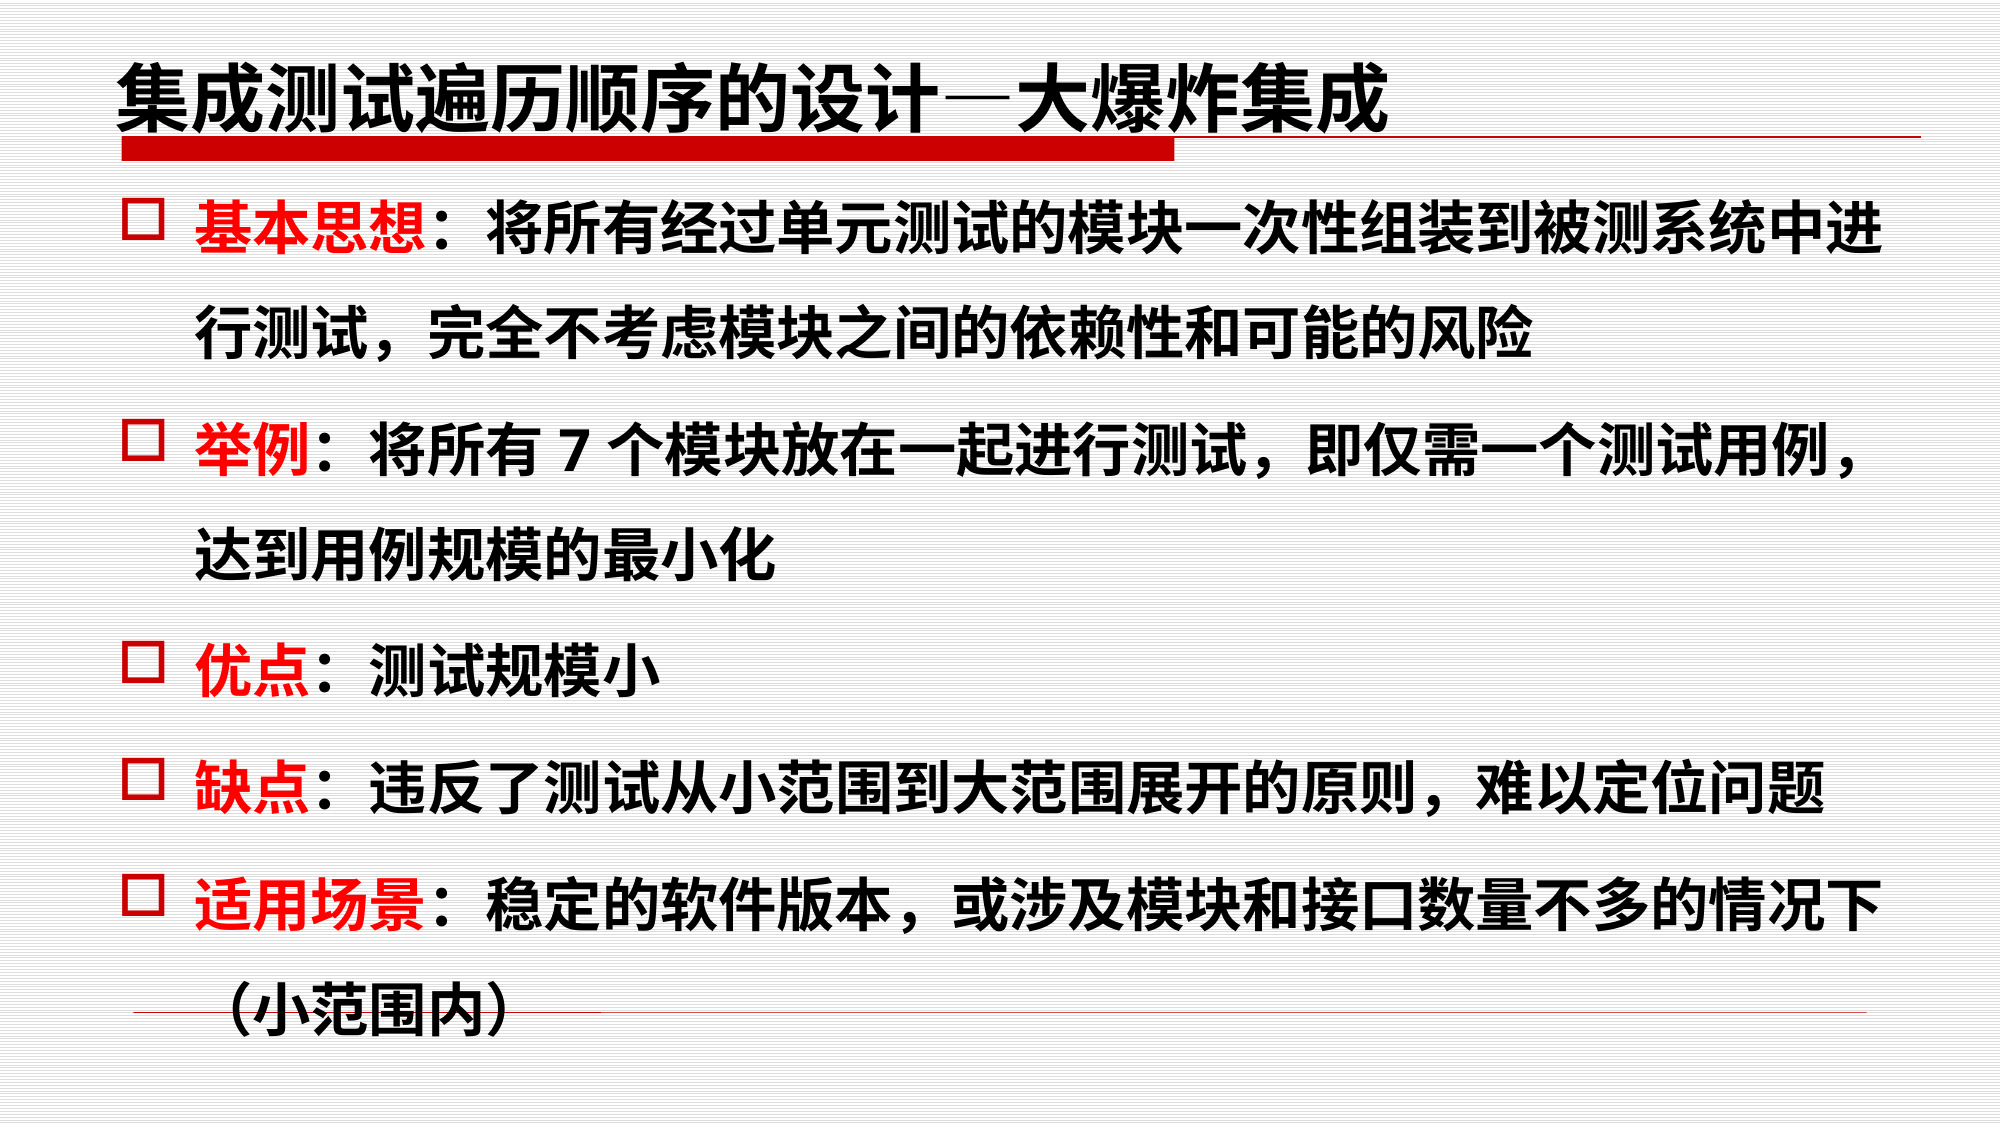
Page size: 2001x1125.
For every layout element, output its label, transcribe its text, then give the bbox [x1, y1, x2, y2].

list 基本思想：将所有经过单元测试的模块一次性组装到被测系统中进行测试，完全不考虑模块之间的依赖性和可能的风险 举例：将所有7个模块放在一起进行测试，即仅需一个测试用例，达到用例规模的最小化 优点：测试规模小 缺点：违反了测试从小范围到大范围展开的原则，难以定位问题 适用场景：稳定的软件版本，或涉及模块和接口数量不多的情况下（小范围内） [102, 149, 1910, 944]
title 集成测试遍历顺序的设计—大爆炸集成 [100, 7, 1875, 149]
